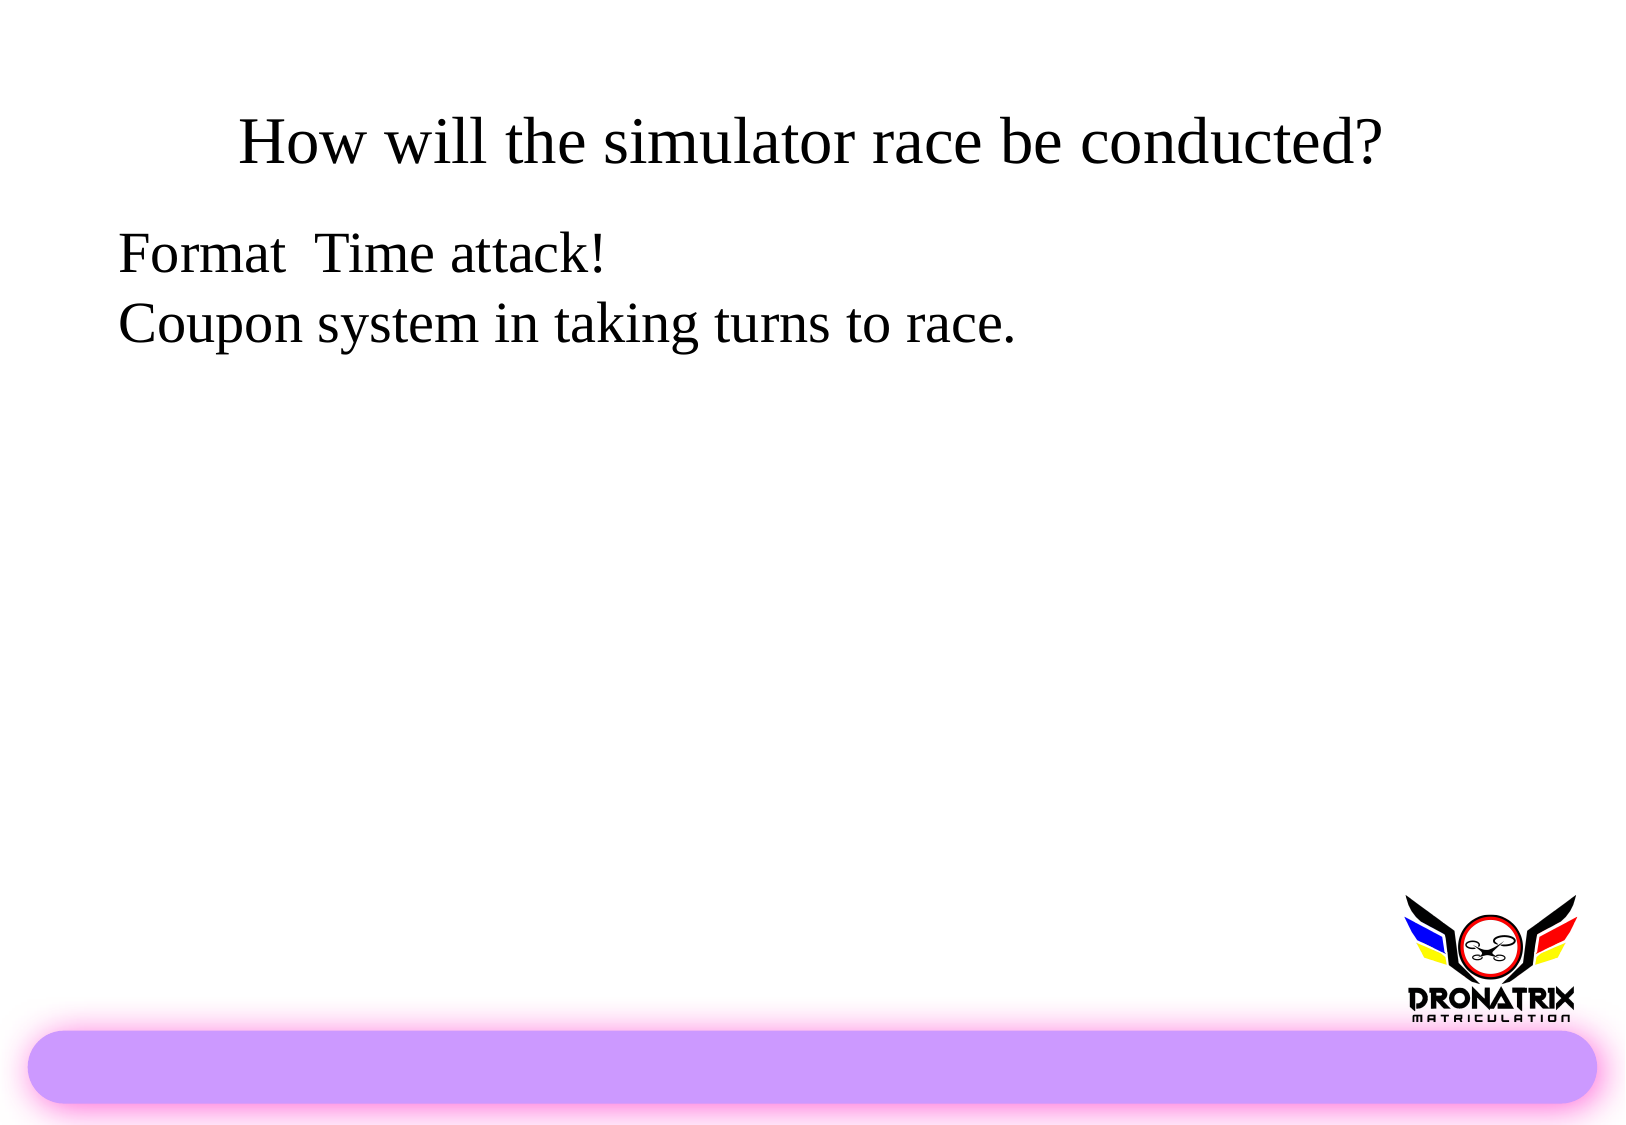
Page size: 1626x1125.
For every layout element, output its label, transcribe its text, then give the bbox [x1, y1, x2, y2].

text_box [27, 1030, 1598, 1104]
picture [1402, 893, 1579, 1032]
text_box How will the simulator race be conducted? [103, 89, 1522, 184]
